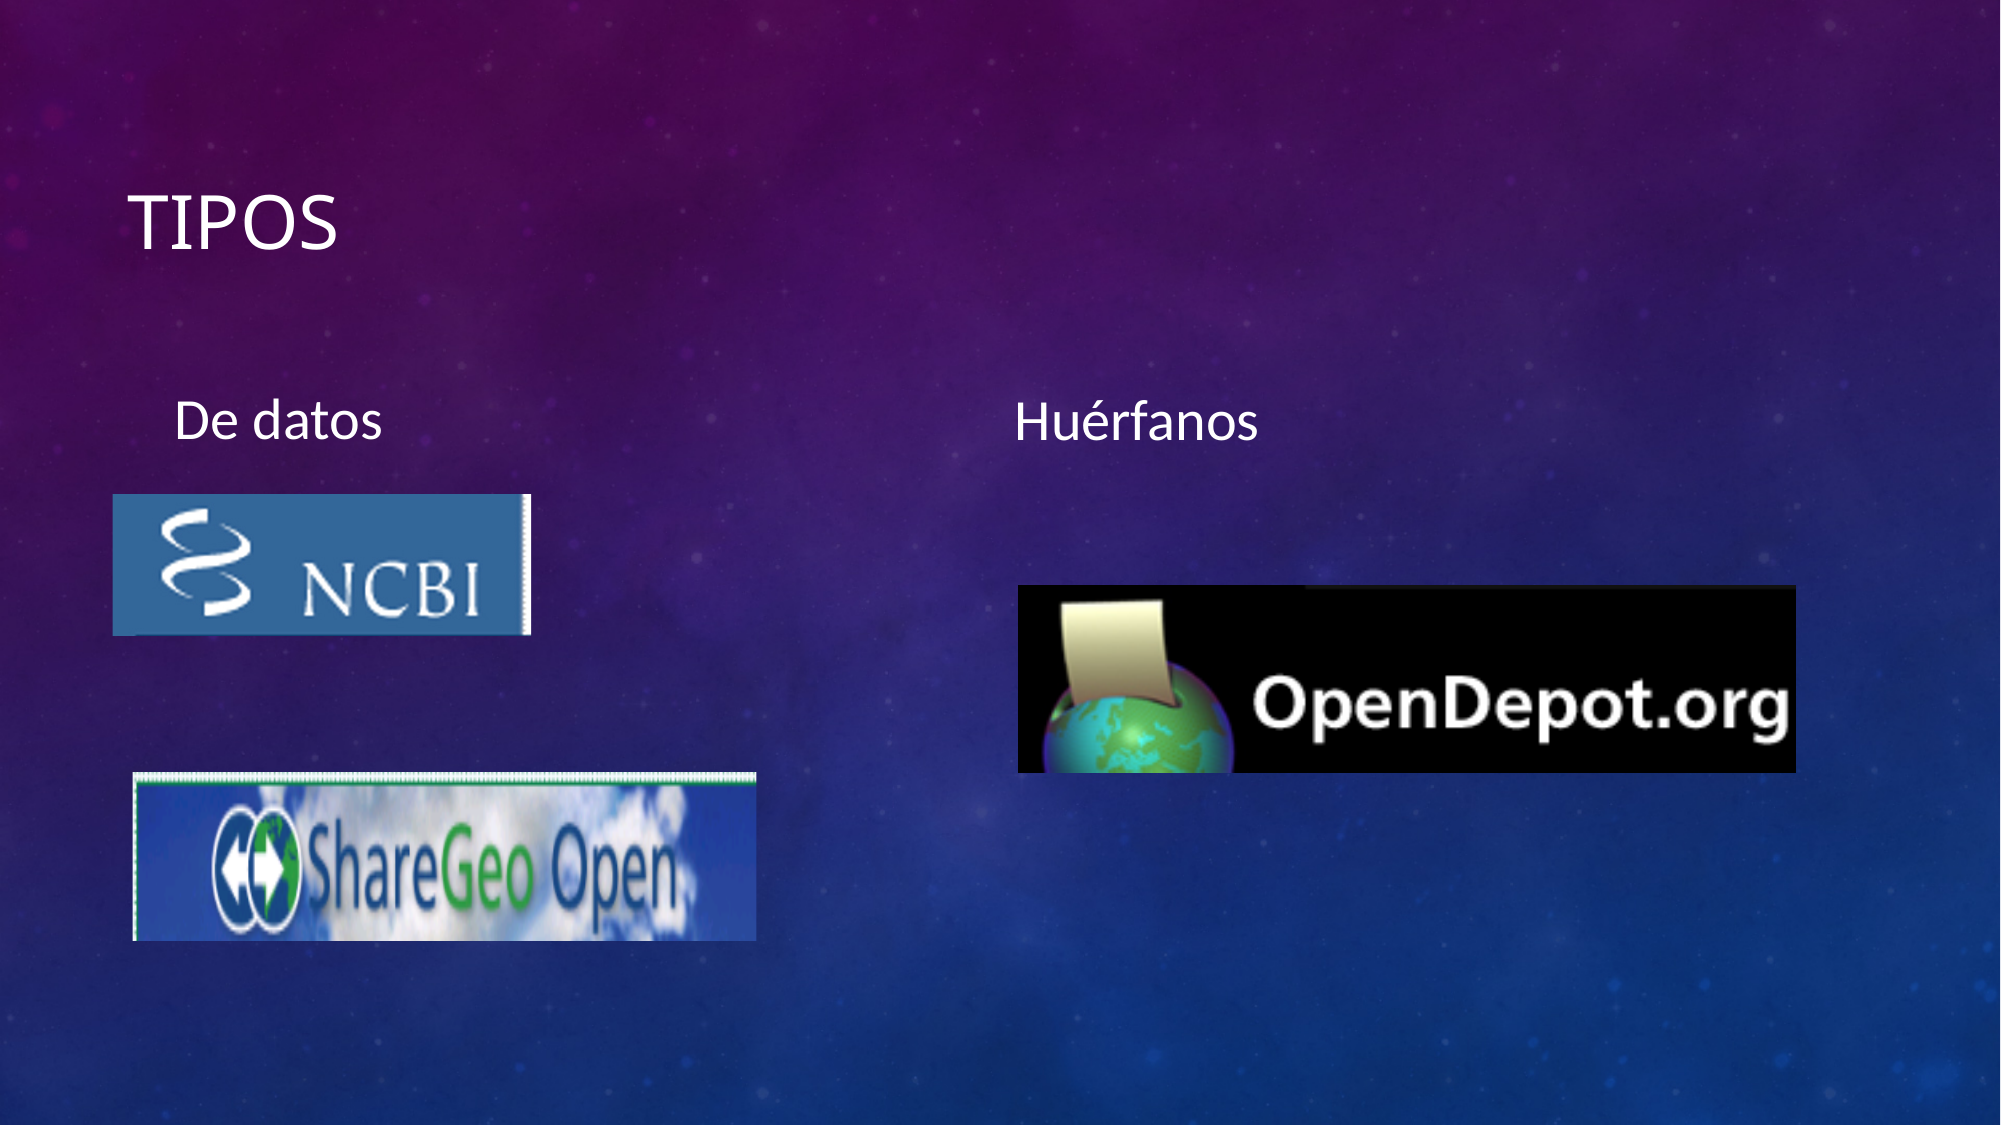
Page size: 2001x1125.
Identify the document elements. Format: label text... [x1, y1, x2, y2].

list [112, 493, 532, 637]
list Huérfanos [999, 365, 1775, 460]
list De datos [159, 363, 933, 459]
title tipos [112, 99, 1775, 339]
picture [0, 0, 2001, 1125]
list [1018, 585, 1796, 773]
